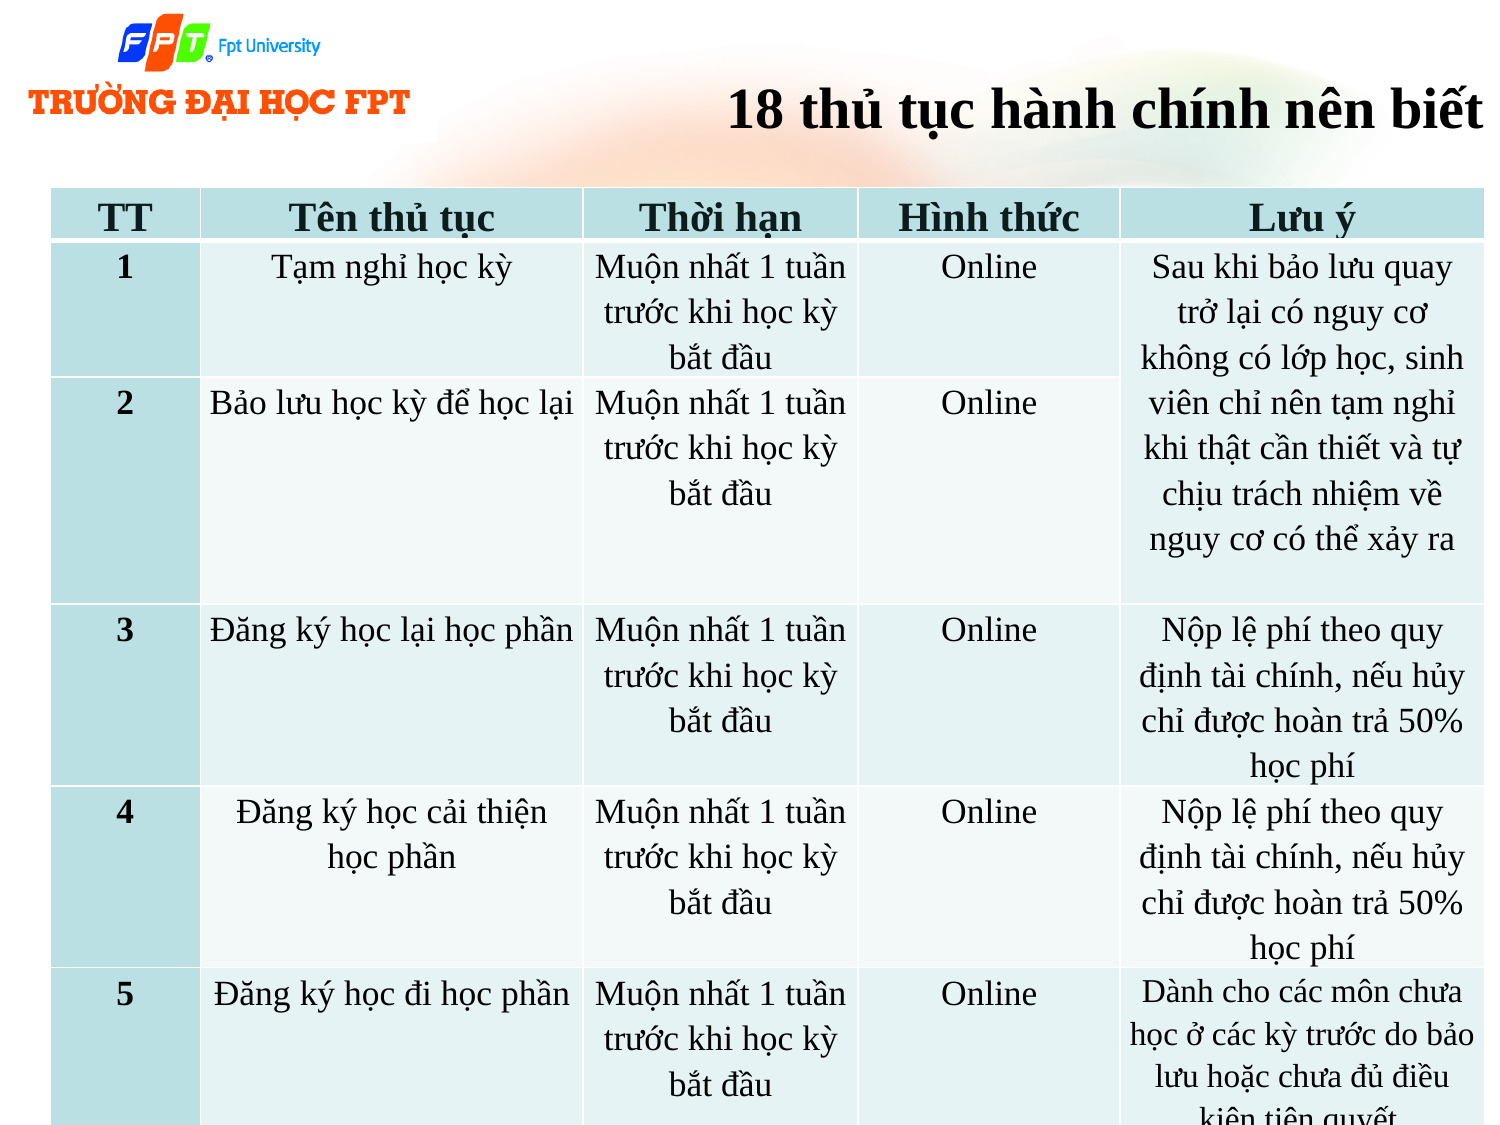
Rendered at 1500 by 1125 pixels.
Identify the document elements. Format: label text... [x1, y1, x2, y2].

table_cell Đăng ký học lại học phần [201, 605, 582, 785]
table_cell Tạm nghỉ học kỳ [201, 243, 582, 376]
table_cell Muộn nhất 1 tuần trước khi học kỳ bắt đầu [584, 243, 857, 376]
table_cell 1 [51, 243, 200, 376]
table_cell 4 [51, 787, 200, 967]
table_cell Bảo lưu học kỳ để học lại [201, 378, 582, 603]
table_cell Online [859, 787, 1119, 967]
table_cell Online [859, 605, 1119, 785]
table_cell Đăng ký học đi học phần [201, 968, 582, 1125]
table_header Tên thủ tục [201, 188, 582, 238]
table_cell Muộn nhất 1 tuần trước khi học kỳ bắt đầu [584, 787, 857, 967]
table_cell 5 [51, 968, 200, 1125]
title 18 thủ tục hành chính nên biết [324, 24, 1500, 176]
table_cell 2 [51, 378, 200, 603]
table_header Lưu ý [1121, 188, 1484, 238]
table_cell Online [859, 378, 1119, 603]
table_cell Nộp lệ phí theo quy định tài chính, nếu hủy chỉ được hoàn trả 50% học phí [1121, 605, 1484, 785]
table_header Thời hạn [584, 188, 857, 238]
table_cell Online [859, 968, 1119, 1125]
table_cell Đăng ký học cải thiện học phần [201, 787, 582, 967]
table_cell 3 [51, 605, 200, 785]
table_header TT [51, 188, 200, 238]
table_header Hình thức [859, 188, 1119, 238]
picture [0, 0, 1397, 187]
table_cell Sau khi bảo lưu quay trở lại có nguy cơ không có lớp học, sinh viên chỉ nên tạm nghỉ khi thật cần thiết và tự chịu trách nhiệm về nguy cơ có thể xảy ra [1121, 243, 1484, 603]
table_cell Muộn nhất 1 tuần trước khi học kỳ bắt đầu [584, 378, 857, 603]
table_cell Online [859, 243, 1119, 376]
table_cell Nộp lệ phí theo quy định tài chính, nếu hủy chỉ được hoàn trả 50% học phí [1121, 787, 1484, 967]
table_cell Muộn nhất 1 tuần trước khi học kỳ bắt đầu [584, 968, 857, 1125]
table_cell Muộn nhất 1 tuần trước khi học kỳ bắt đầu [584, 605, 857, 785]
table_cell Dành cho các môn chưa học ở các kỳ trước do bảo lưu hoặc chưa đủ điều kiện tiên quyết [1121, 968, 1484, 1125]
